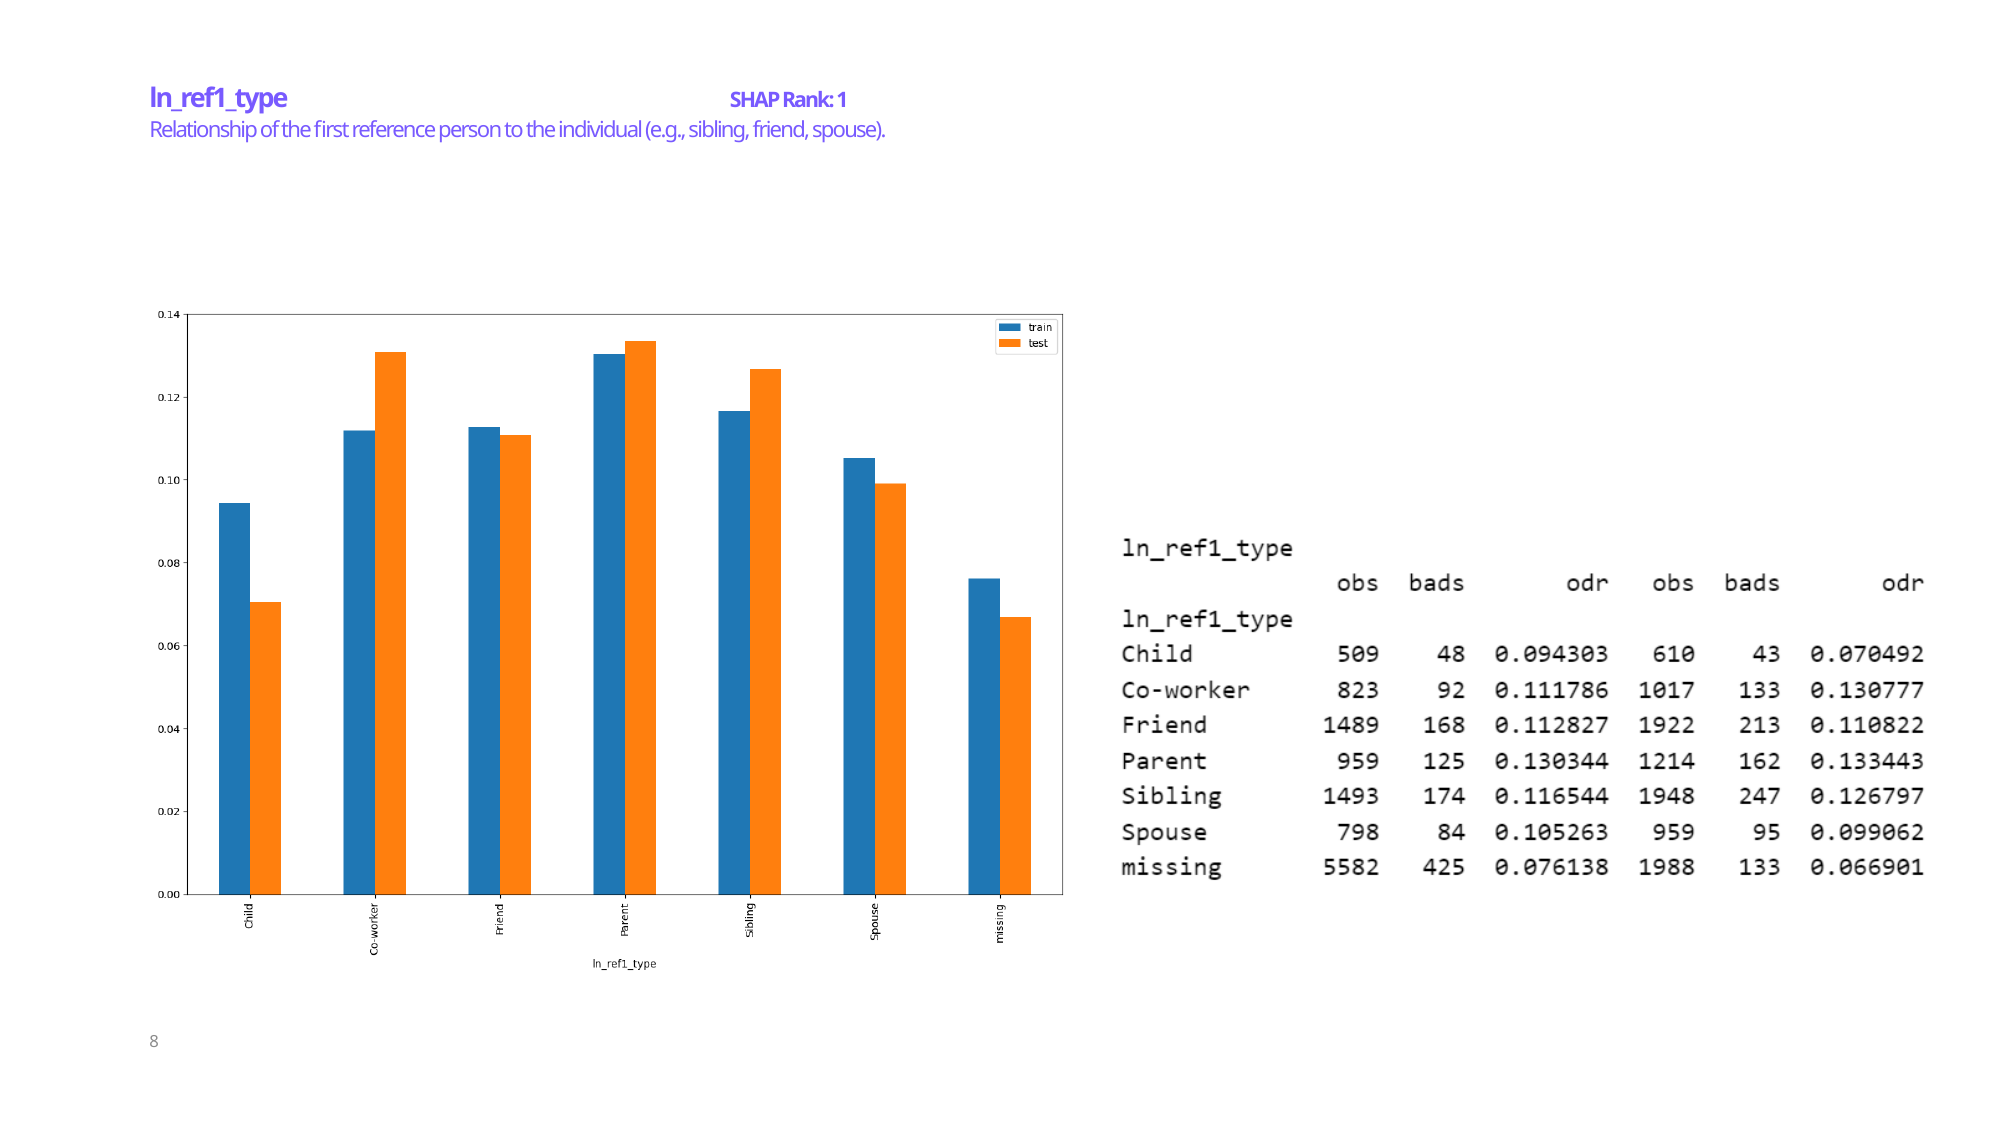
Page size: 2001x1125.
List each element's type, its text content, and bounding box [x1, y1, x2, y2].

slide_number 8 [149, 1030, 588, 1069]
picture [149, 302, 1069, 977]
title ln_ref1_type SHAP Rank: 1 Relationship of the first reference person to the individual (e.g., sibling, friend, spouse). [149, 77, 1900, 174]
picture [1098, 525, 1949, 895]
